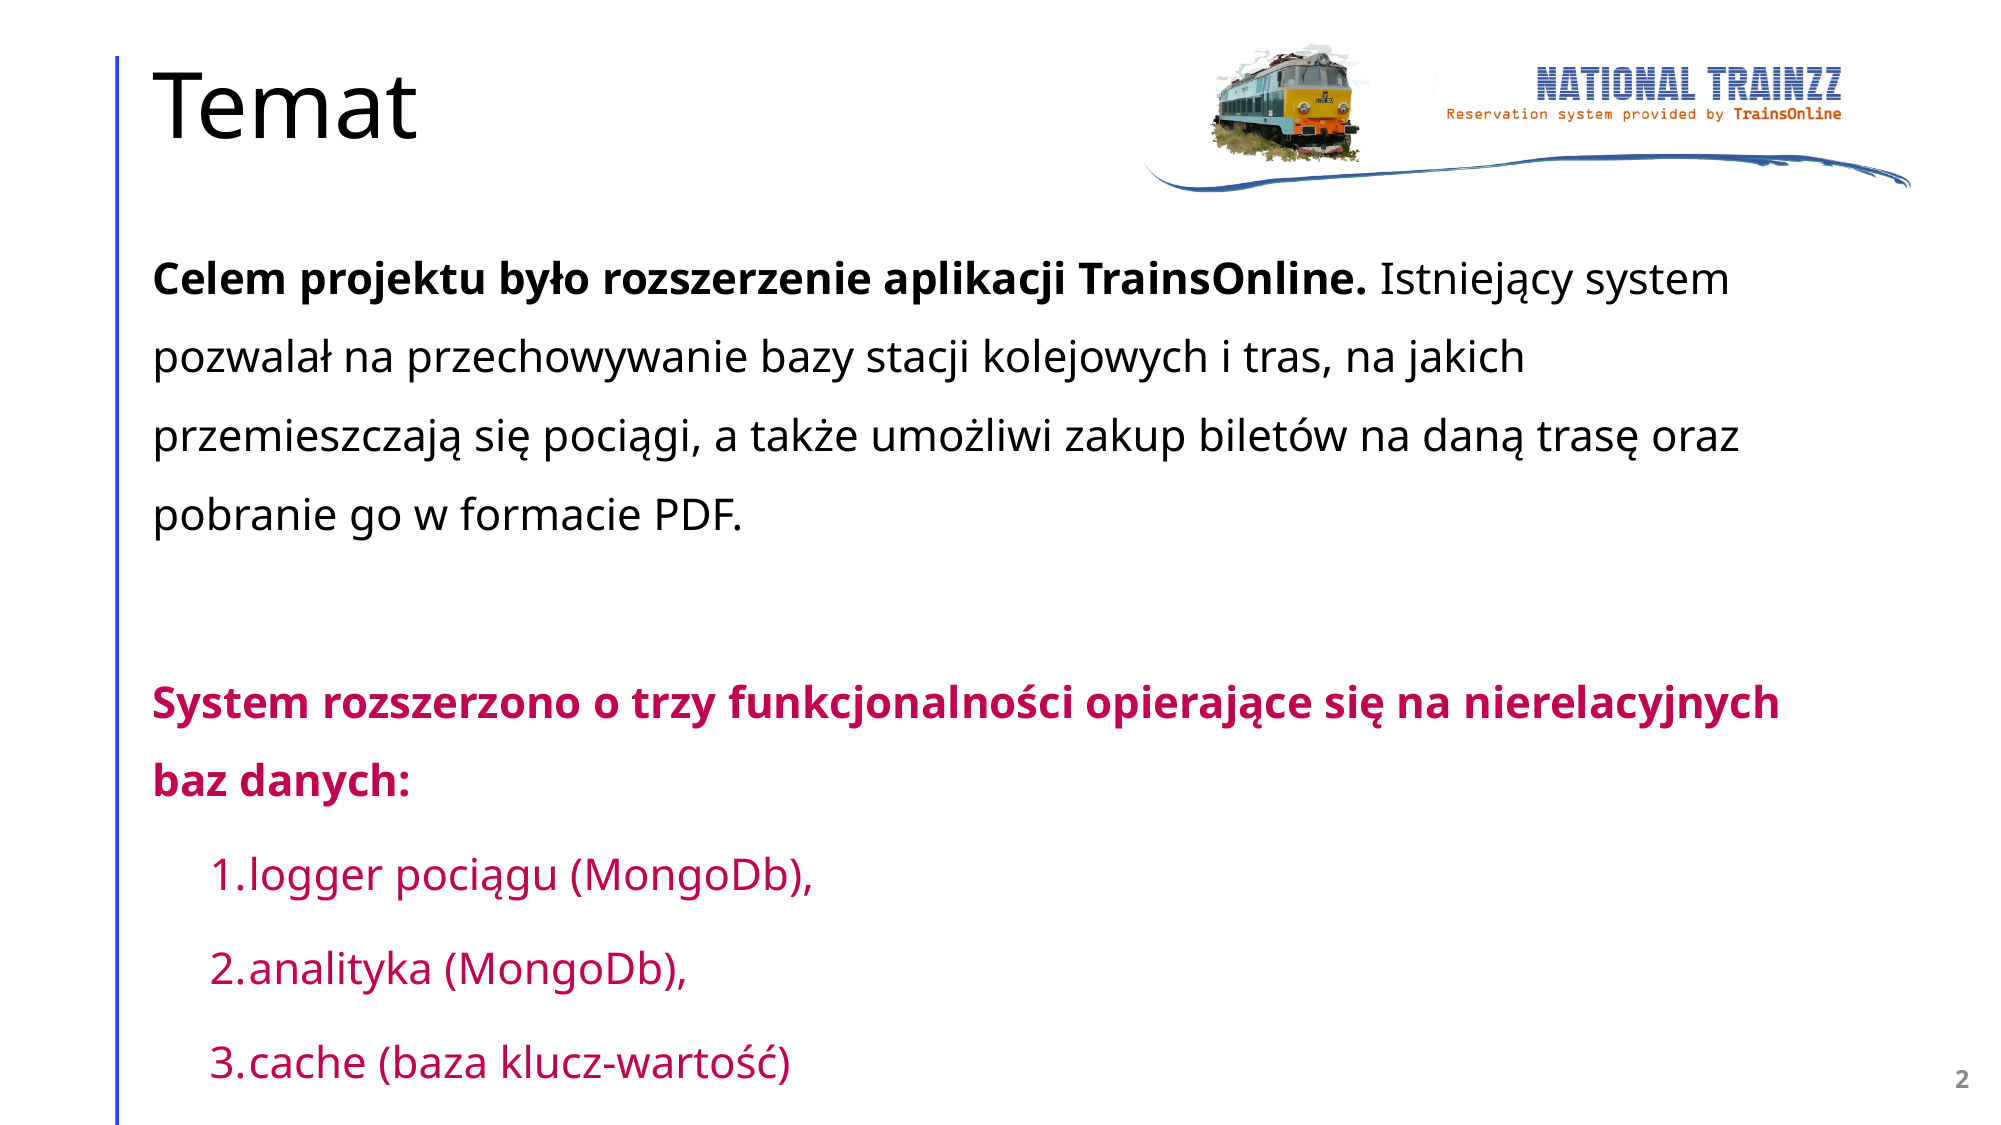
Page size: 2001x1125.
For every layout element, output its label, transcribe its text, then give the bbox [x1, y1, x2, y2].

picture [1134, 19, 1920, 218]
text_box 2 [1909, 1050, 1985, 1111]
title Temat [137, 0, 1863, 217]
list Celem projektu było rozszerzenie aplikacji TrainsOnline. Istniejący system pozwalał na przechowywanie bazy stacji kolejowych i tras, na jakich przemieszczają się pociągi, a także umożliwi zakup biletów na daną trasę oraz pobranie go w formacie PDF. System rozszerzono o trzy funkcjonalności opierające się na nierelacyjnych baz danych: logger pociągu (MongoDb), analityka (MongoDb), cache (baza klucz-wartość) [137, 217, 1863, 1105]
